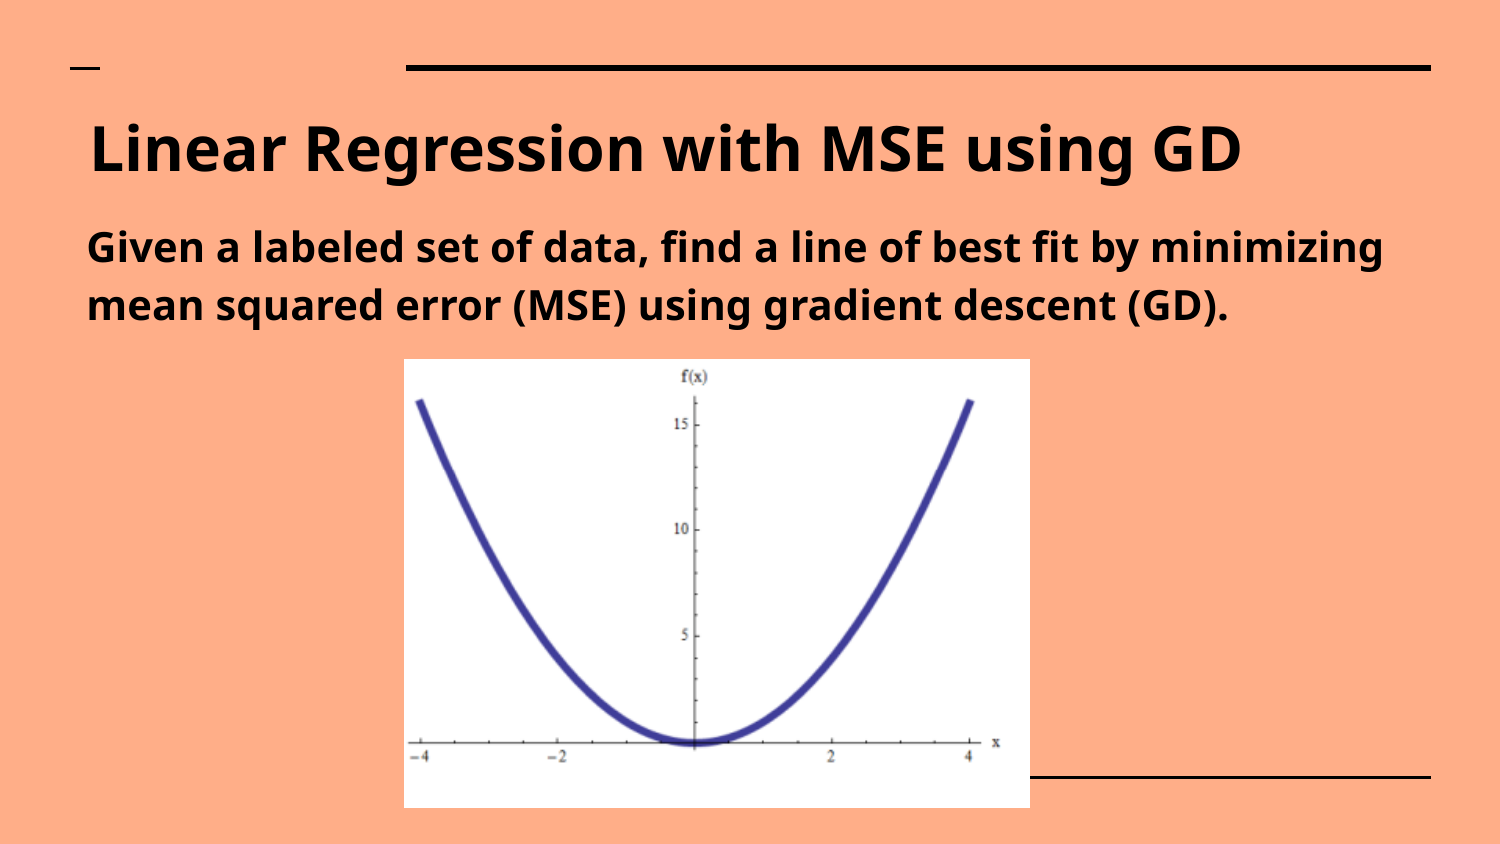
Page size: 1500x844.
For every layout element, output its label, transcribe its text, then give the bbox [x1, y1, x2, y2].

title Linear Regression with MSE using GD [74, 94, 1283, 198]
picture [404, 359, 1031, 809]
list Given a labeled set of data, find a line of best fit by minimizing mean squared error (MSE) using gradient descent (GD). [71, 198, 1429, 721]
